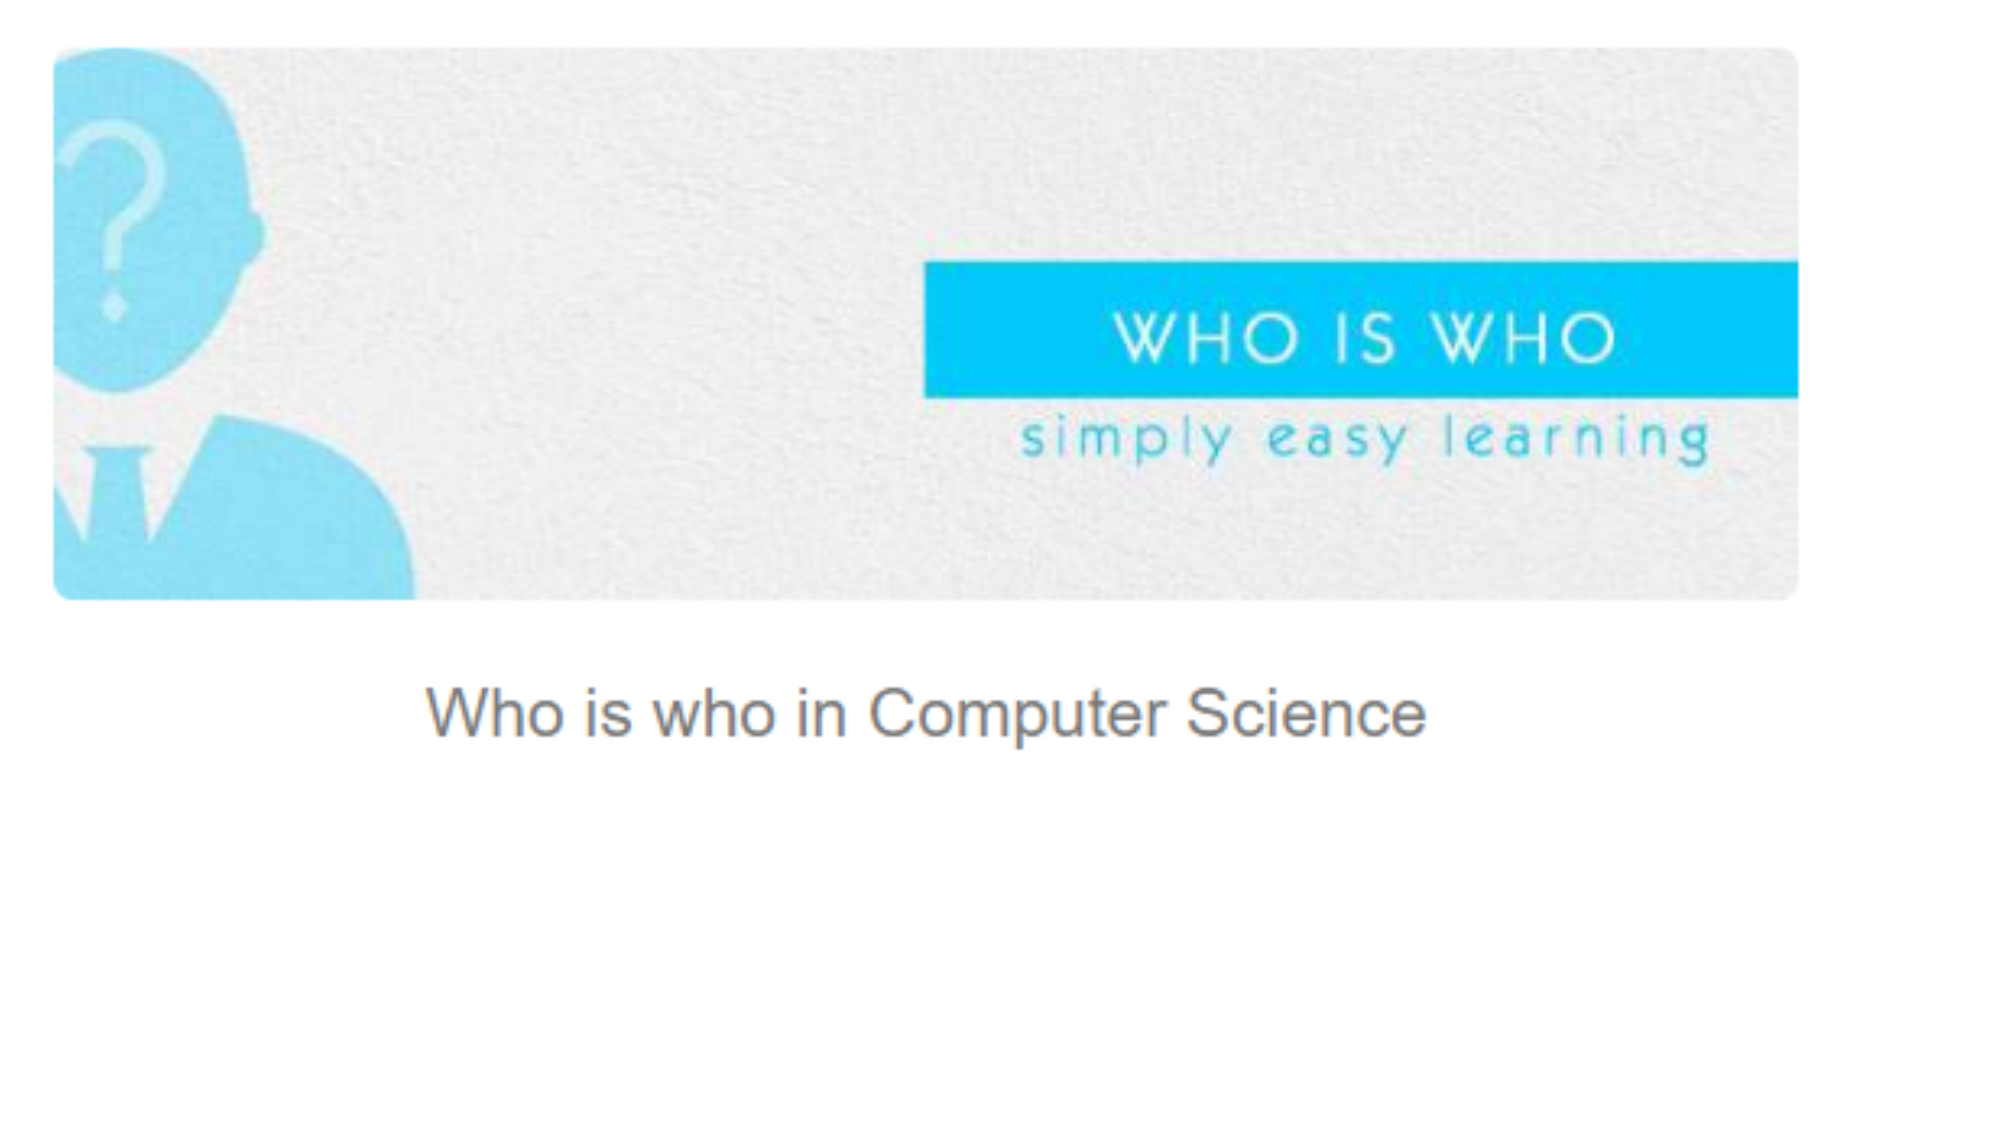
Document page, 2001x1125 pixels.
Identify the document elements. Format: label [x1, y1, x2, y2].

picture [32, 23, 1819, 783]
